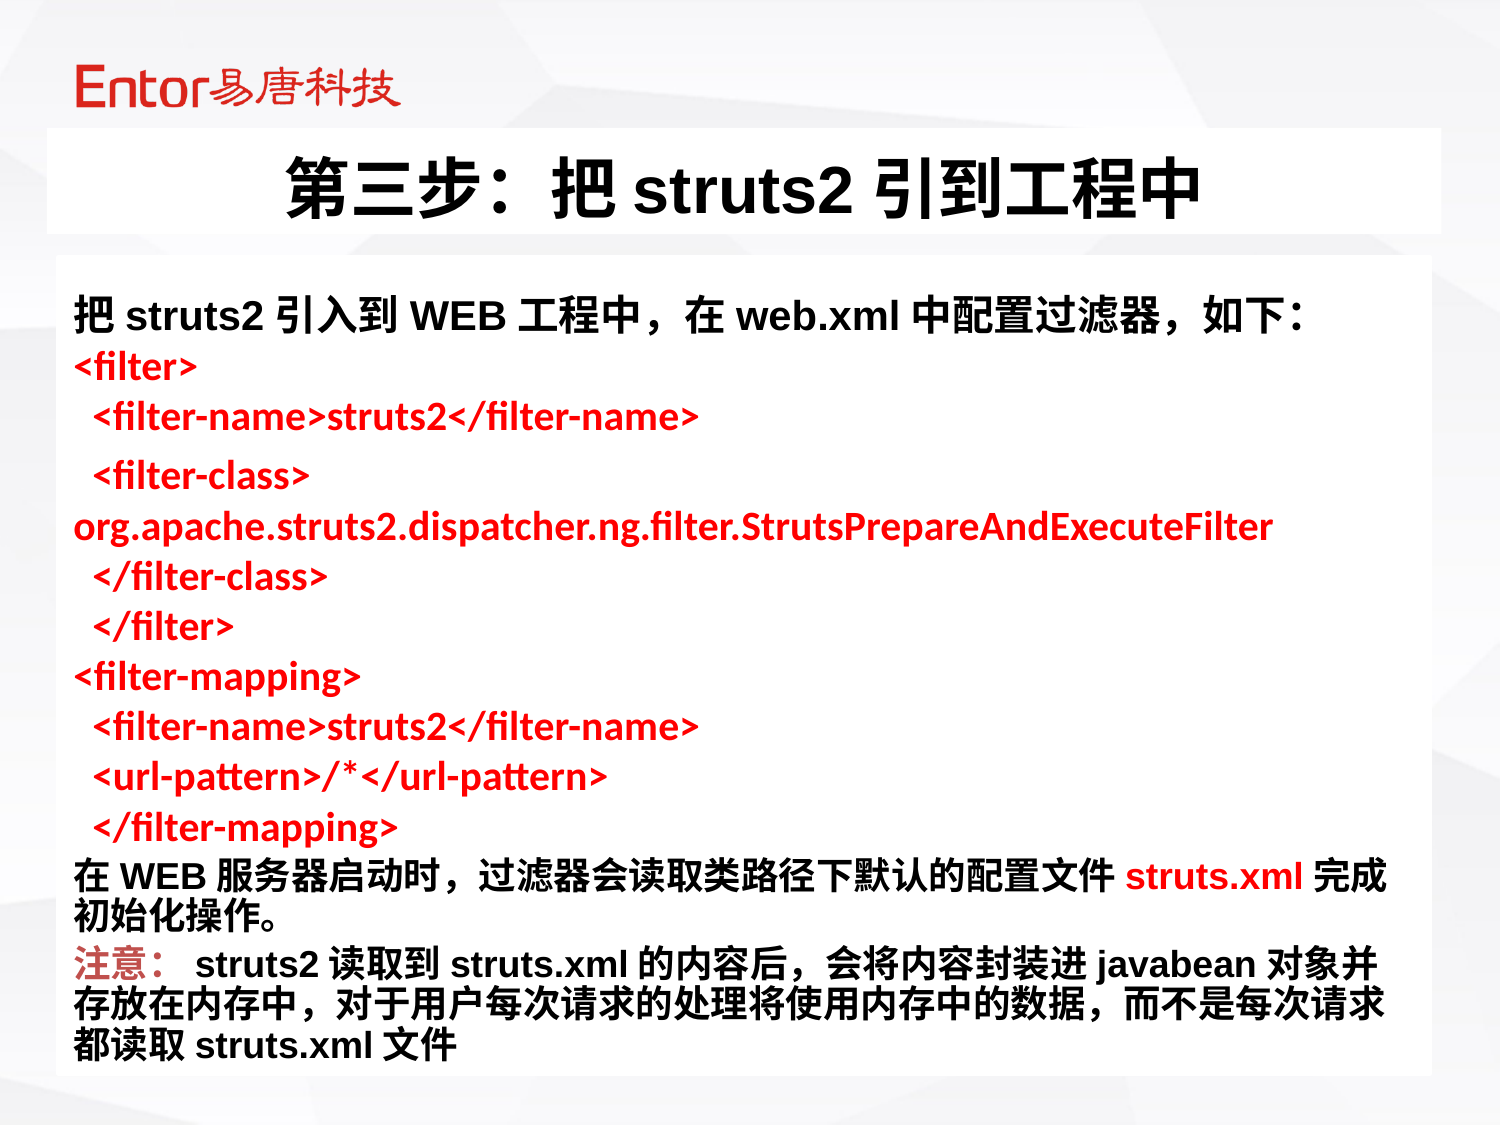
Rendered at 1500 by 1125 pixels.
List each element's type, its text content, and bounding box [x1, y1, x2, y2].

picture [0, 0, 1500, 1125]
text_box 第三步：把struts2引到工程中 [46, 127, 1442, 235]
text_box 把struts2引入到WEB工程中，在web.xml中配置过滤器，如下： <filter> <filter-name>struts2</filter-name> <filter-class> org.apache.struts2.dispatcher.ng.filter.StrutsPrepareAndExecuteFilter </filter-class> </filter> <filter-mapping> <filter-name>struts2</filter-name> <url-pattern>/*</url-pattern> </filter-mapping> 在WEB服务器启动时，过滤器会读取类路径下默认的配置文件struts.xml完成初始化操作。 注意：struts2读取到struts.xml的内容后，会将内容封装进javabean对象并存放在内存中，对于用户每次请求的处理将使用内存中的数据，而不是每次请求都读取struts.xml文件 [56, 255, 1432, 1076]
